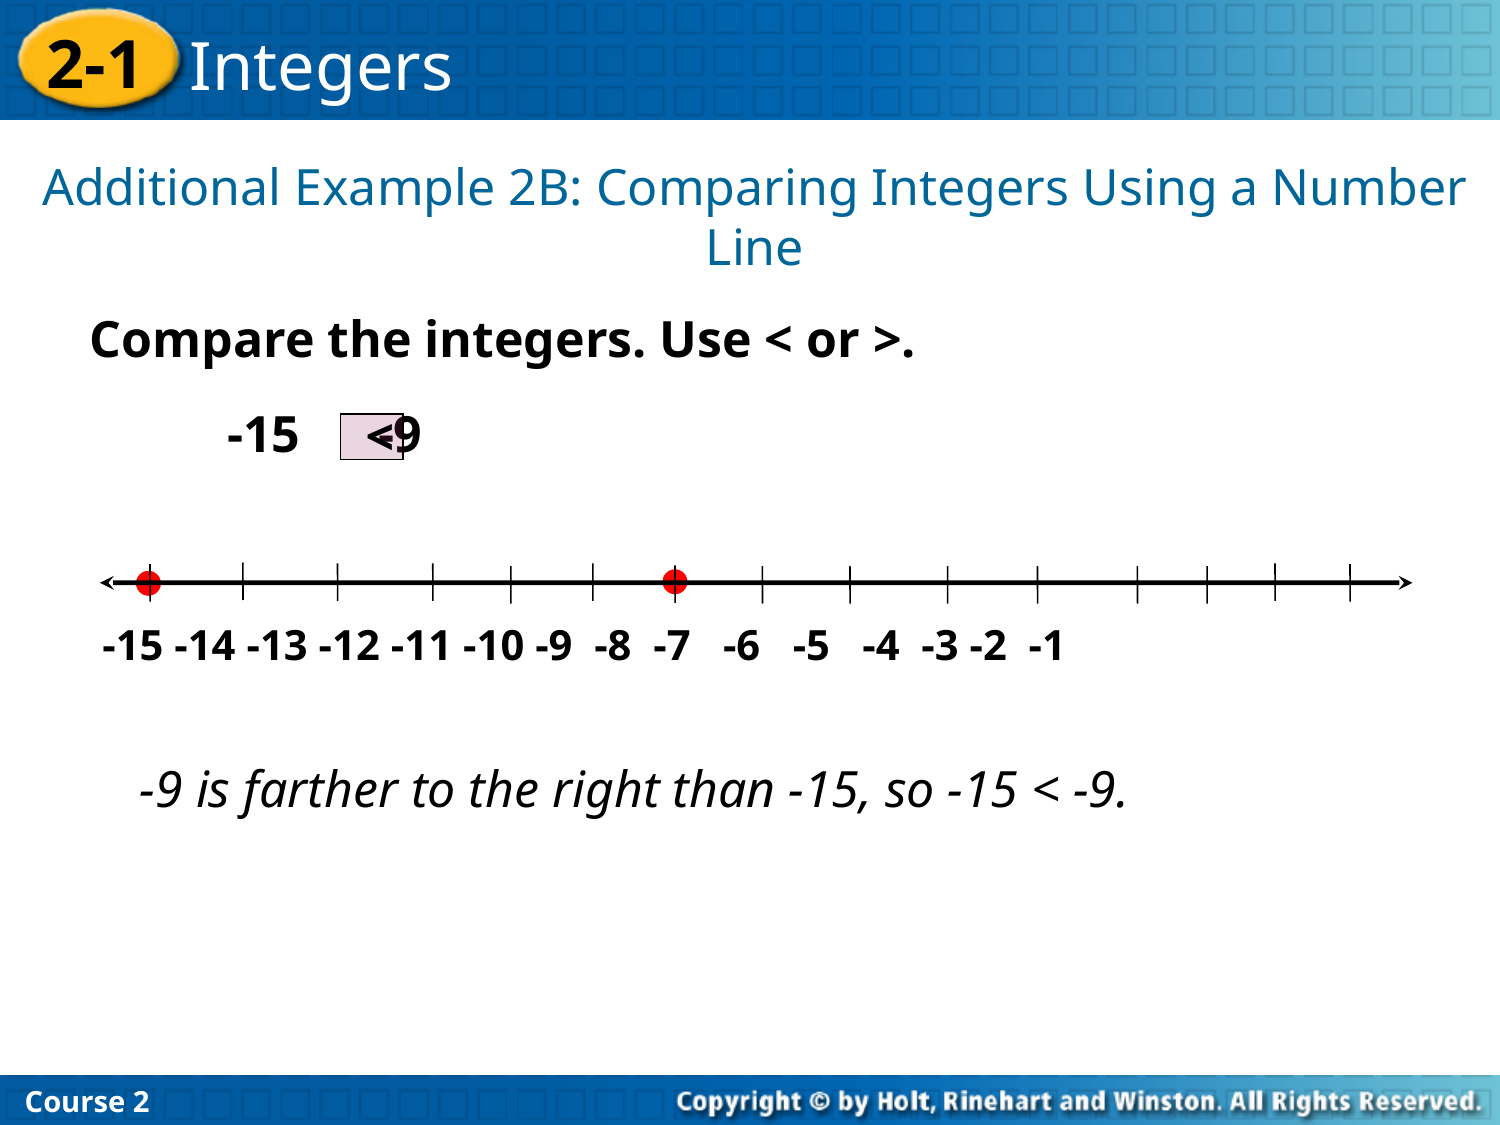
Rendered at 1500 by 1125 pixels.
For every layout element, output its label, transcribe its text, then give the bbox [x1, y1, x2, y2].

text_box -15 -9 [212, 395, 588, 470]
picture [0, 0, 1500, 120]
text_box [87, 562, 1413, 677]
text_box > [321, 401, 410, 477]
picture [0, 1075, 1500, 1125]
text_box Additional Example 2B: Comparing Integers Using a Number Line [22, 147, 1488, 283]
text_box Compare the integers. Use < or >. [74, 299, 1427, 375]
text_box -9 is farther to the right than -15, so -15 < -9. [125, 749, 1363, 825]
